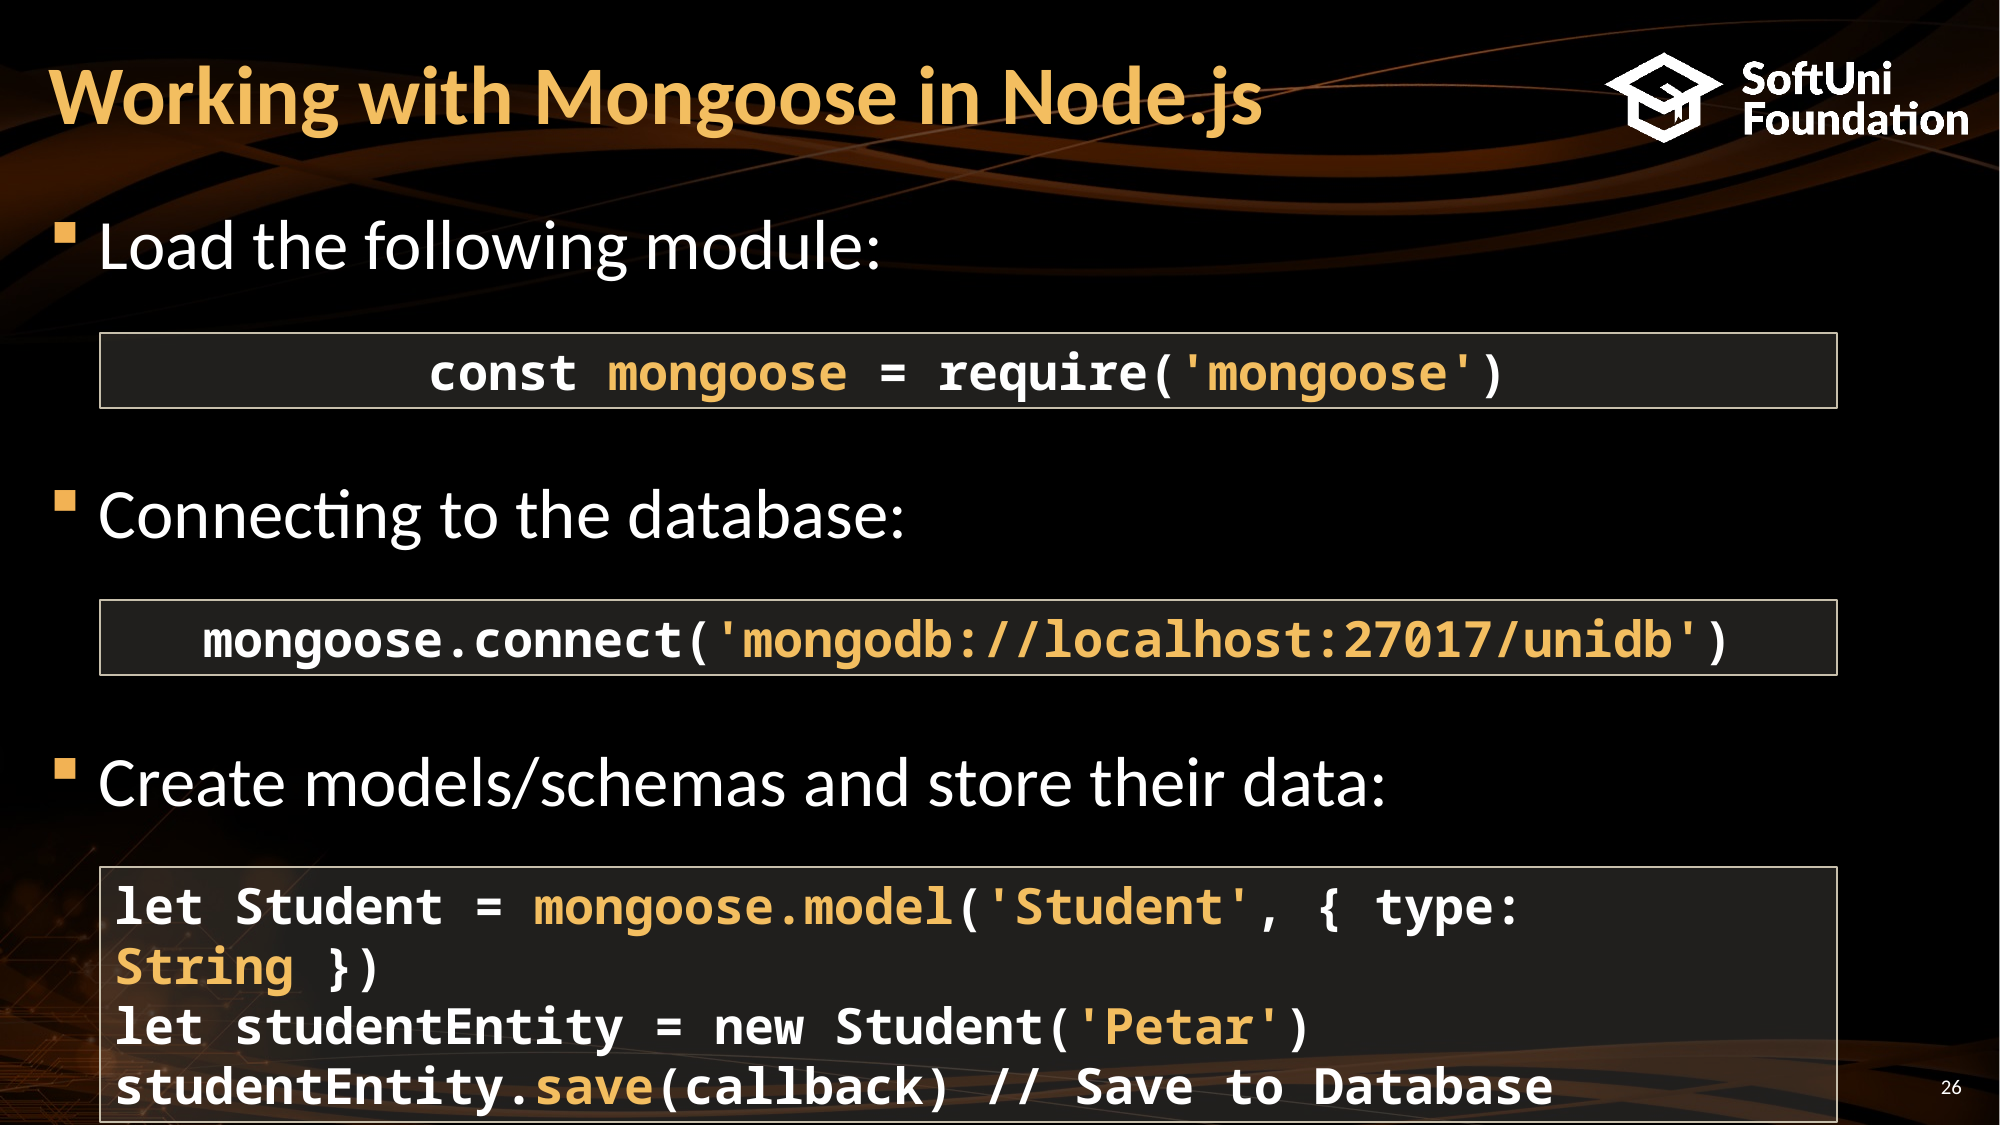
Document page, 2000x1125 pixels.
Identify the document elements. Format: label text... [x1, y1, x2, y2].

title Working with Mongoose in Node.js [30, 6, 1602, 189]
text_box const mongoose = require('mongoose') [99, 333, 1838, 408]
text_box mongoose.connect('mongodb://localhost:27017/unidb') [99, 600, 1838, 675]
text_box let Student = mongoose.model('Student', { type: String }) let studentEntity = new Student('Petar') studentEntity.save(callback) // Save to Database [99, 867, 1838, 1122]
picture [0, 0, 2000, 1125]
list Load the following module: Connecting to the database: Create models/schemas and store their data: [31, 188, 1968, 1103]
